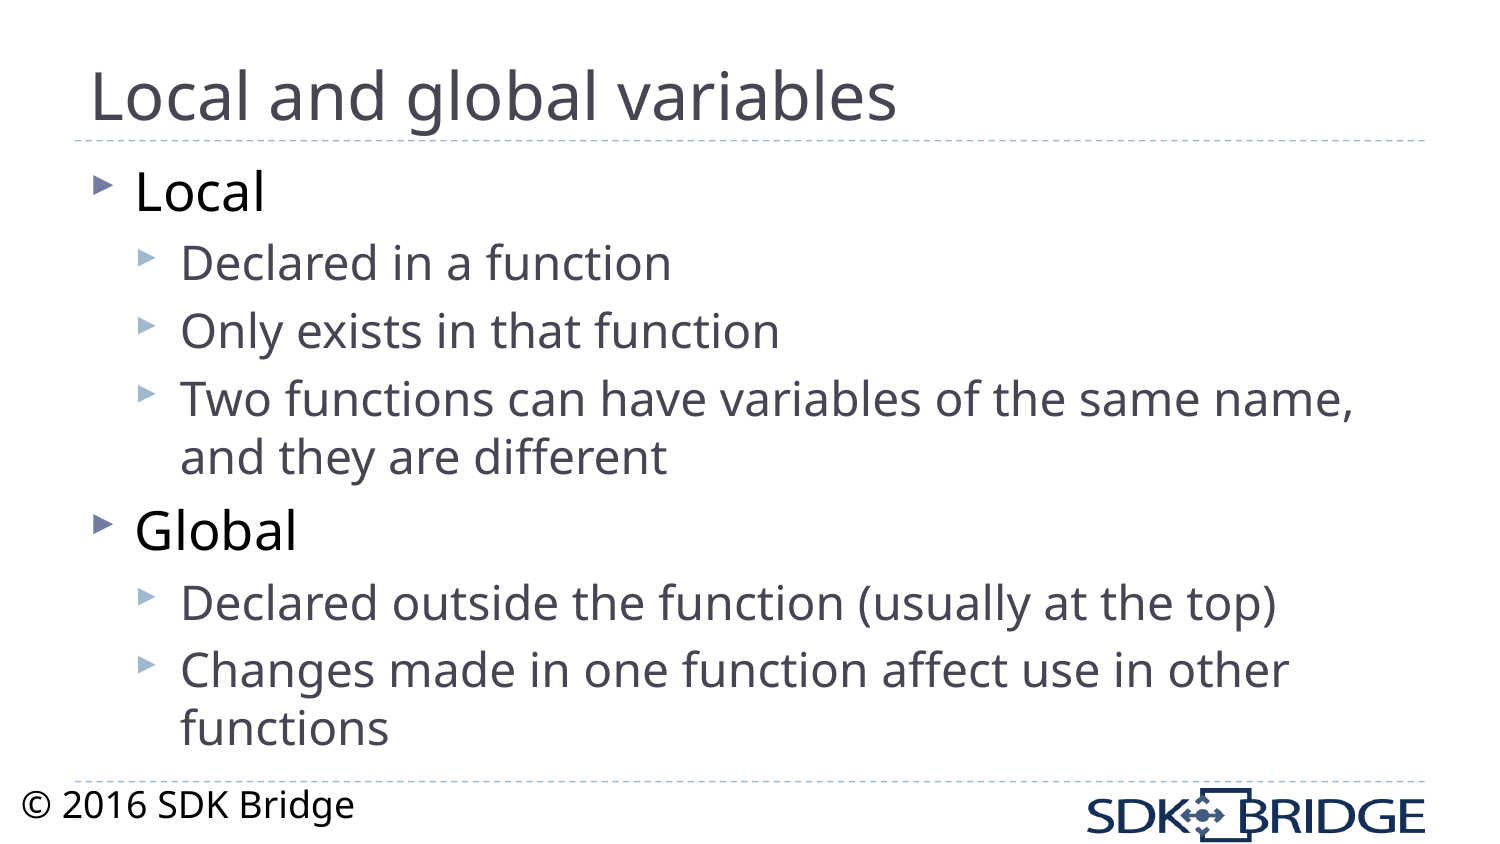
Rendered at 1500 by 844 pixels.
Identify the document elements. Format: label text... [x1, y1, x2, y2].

picture [1087, 797, 1425, 843]
title Local and global variables [75, 18, 1425, 141]
list Local Declared in a function Only exists in that function Two functions can have variables of the same name, and they are different Global Declared outside the function (usually at the top) Changes made in one function affect use in other functions [75, 150, 1425, 797]
